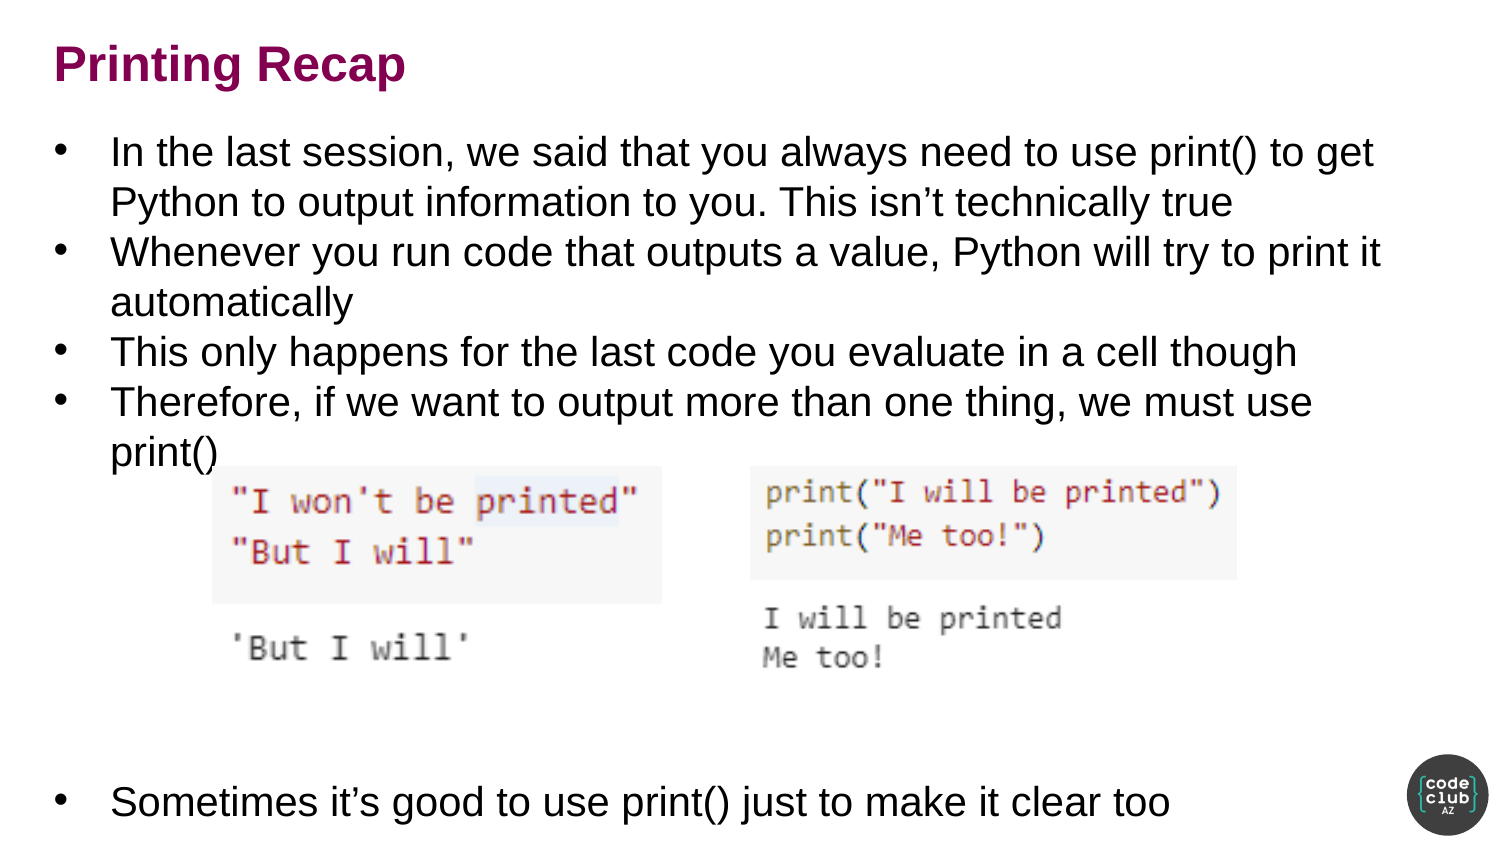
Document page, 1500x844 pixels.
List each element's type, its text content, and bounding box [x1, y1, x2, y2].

picture [749, 466, 1237, 698]
text_box In the last session, we said that you always need to use print() to get Python to output information to you. This isn’t technically true Whenever you run code that outputs a value, Python will try to print it automatically This only happens for the last code you evaluate in a cell though Therefore, if we want to output more than one thing, we must use print() Sometimes it’s good to use print() just to make it clear too [38, 116, 1448, 755]
title Printing Recap [38, 23, 1398, 107]
slide_number 2 [52, 795, 118, 822]
picture [1406, 753, 1489, 836]
picture [212, 466, 662, 698]
